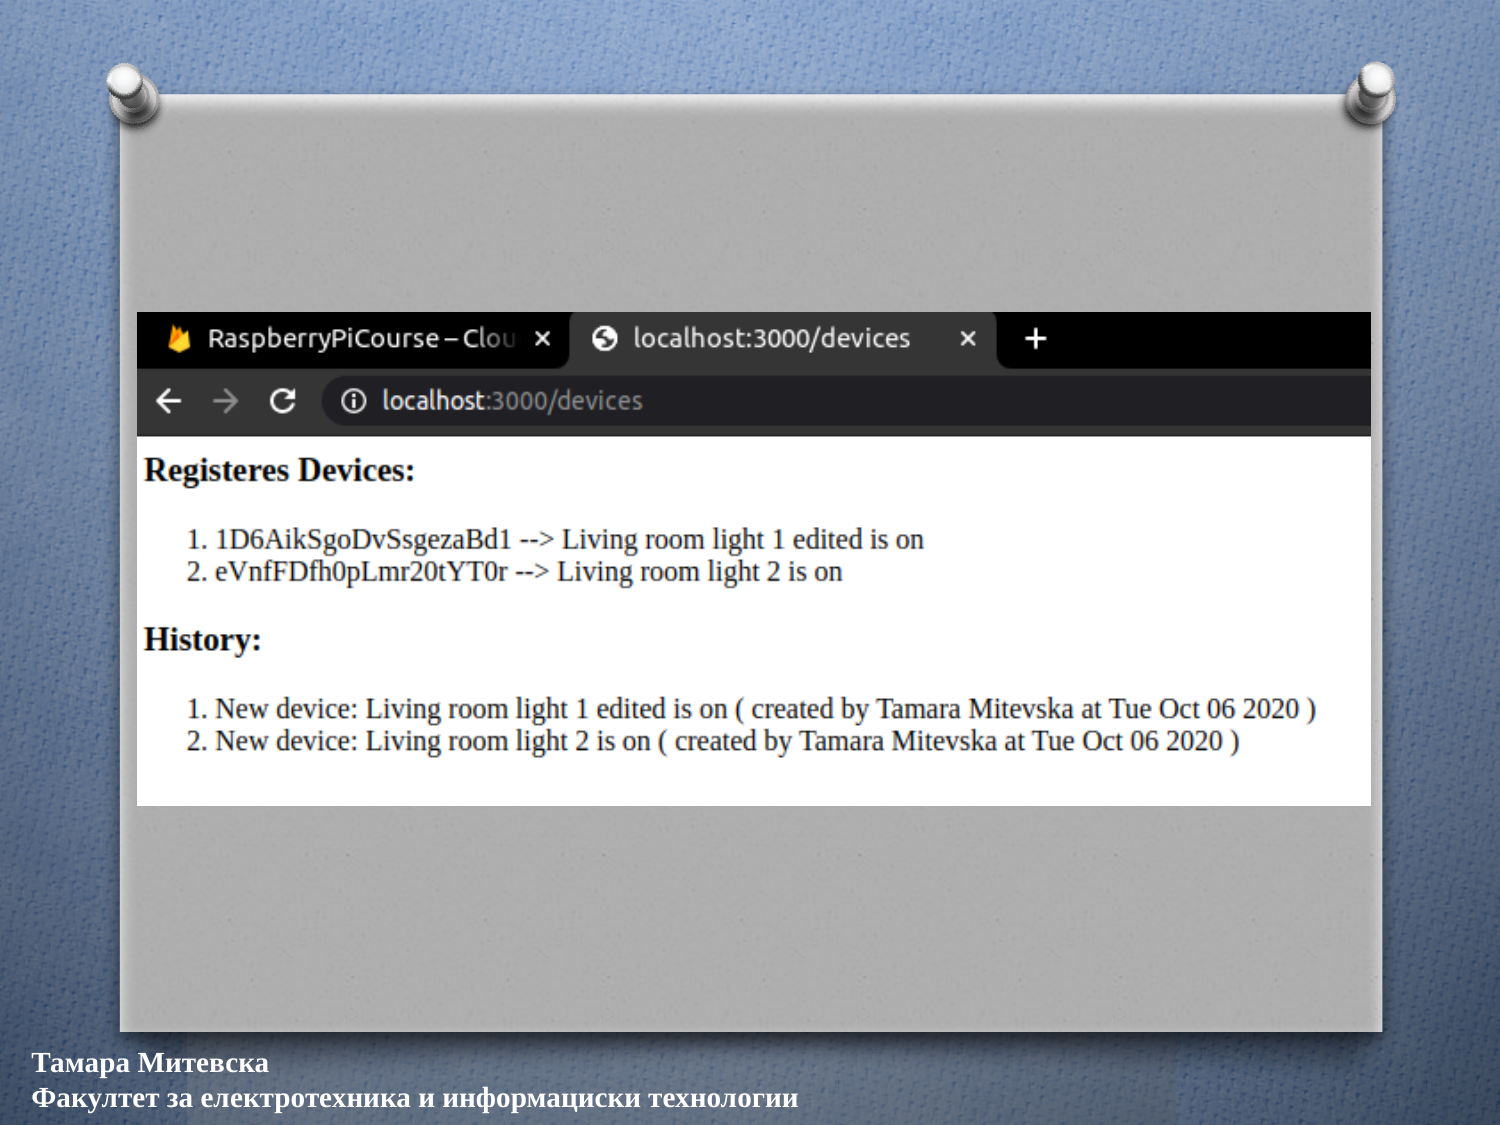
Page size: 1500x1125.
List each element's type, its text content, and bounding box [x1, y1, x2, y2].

text_box Тамара Митевска Факултет за електротехника и информациски технологии [16, 1036, 815, 1121]
picture [75, 29, 198, 153]
picture [137, 312, 1371, 806]
picture [1317, 35, 1439, 156]
